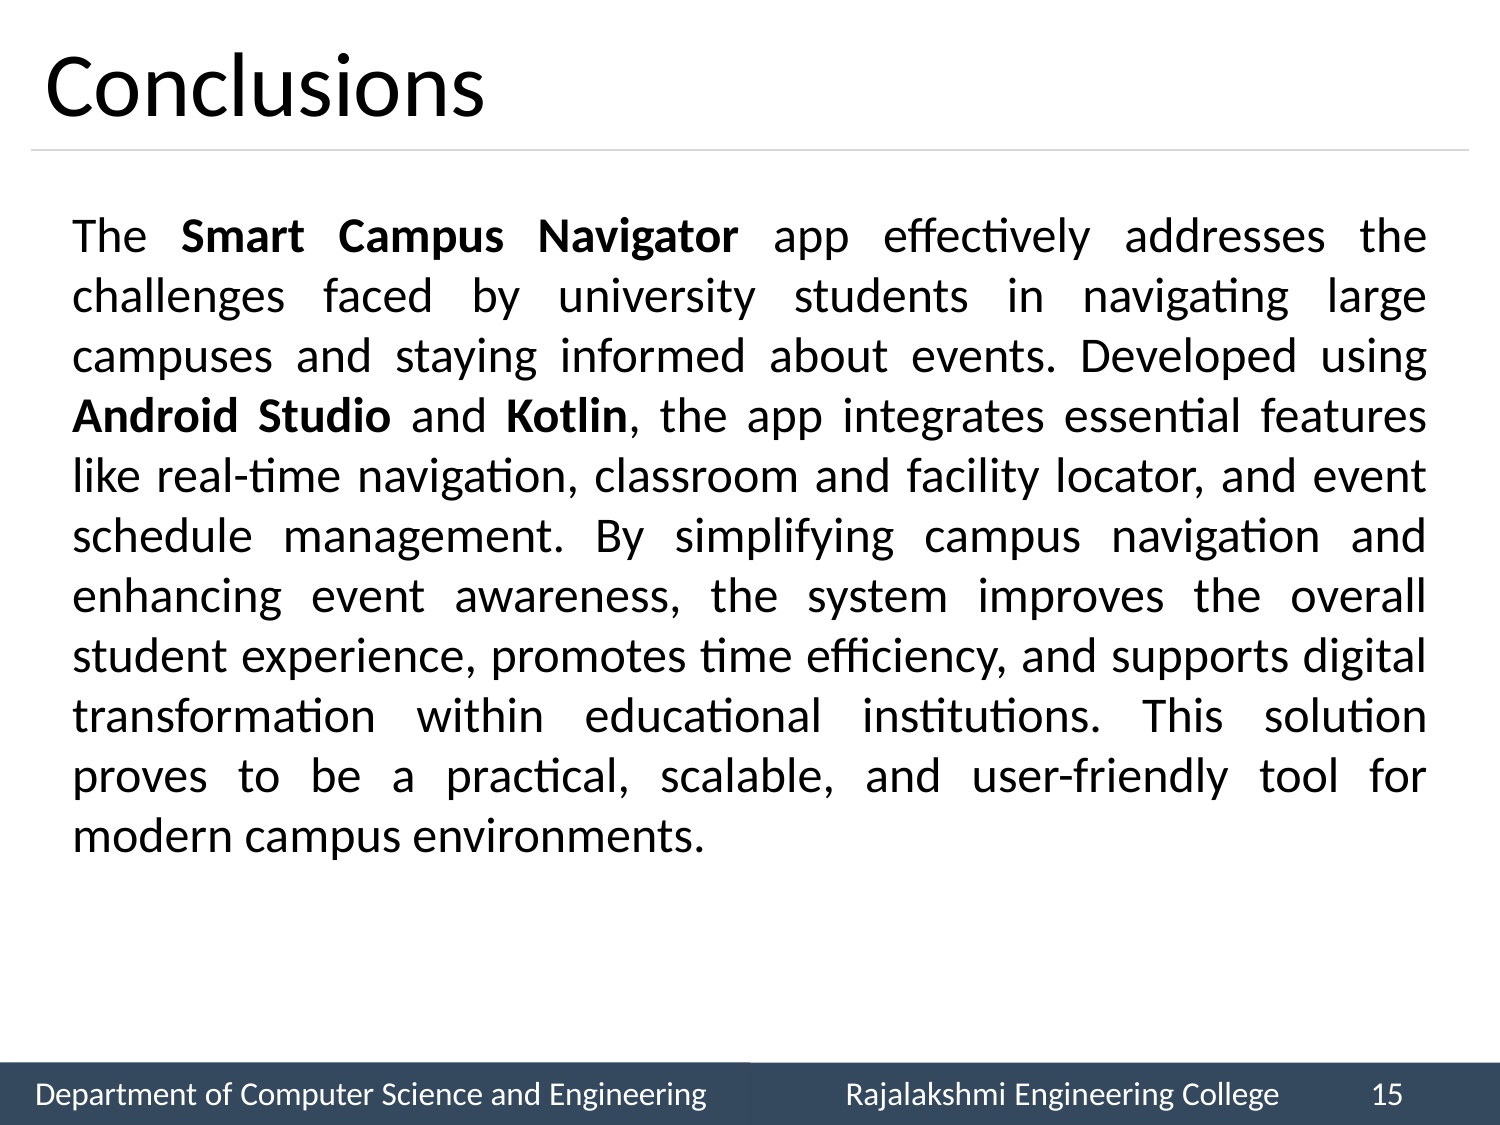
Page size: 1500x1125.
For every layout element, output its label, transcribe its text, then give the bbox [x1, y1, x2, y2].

title Conclusions [43, 22, 1387, 213]
slide_number 15 [1368, 1078, 1407, 1125]
slide_number Rajalakshmi Engineering College [843, 1078, 1284, 1125]
footer Department of Computer Science and Engineering [32, 1078, 717, 1125]
text_box The Smart Campus Navigator app effectively addresses the challenges faced by university students in navigating large campuses and staying informed about events. Developed using Android Studio and Kotlin, the app integrates essential features like real-time navigation, classroom and facility locator, and event schedule management. By simplifying campus navigation and enhancing event awareness, the system improves the overall student experience, promotes time efficiency, and supports digital transformation within educational institutions. This solution proves to be a practical, scalable, and user-friendly tool for modern campus environments. [71, 200, 1428, 863]
picture [0, 1058, 1500, 1125]
